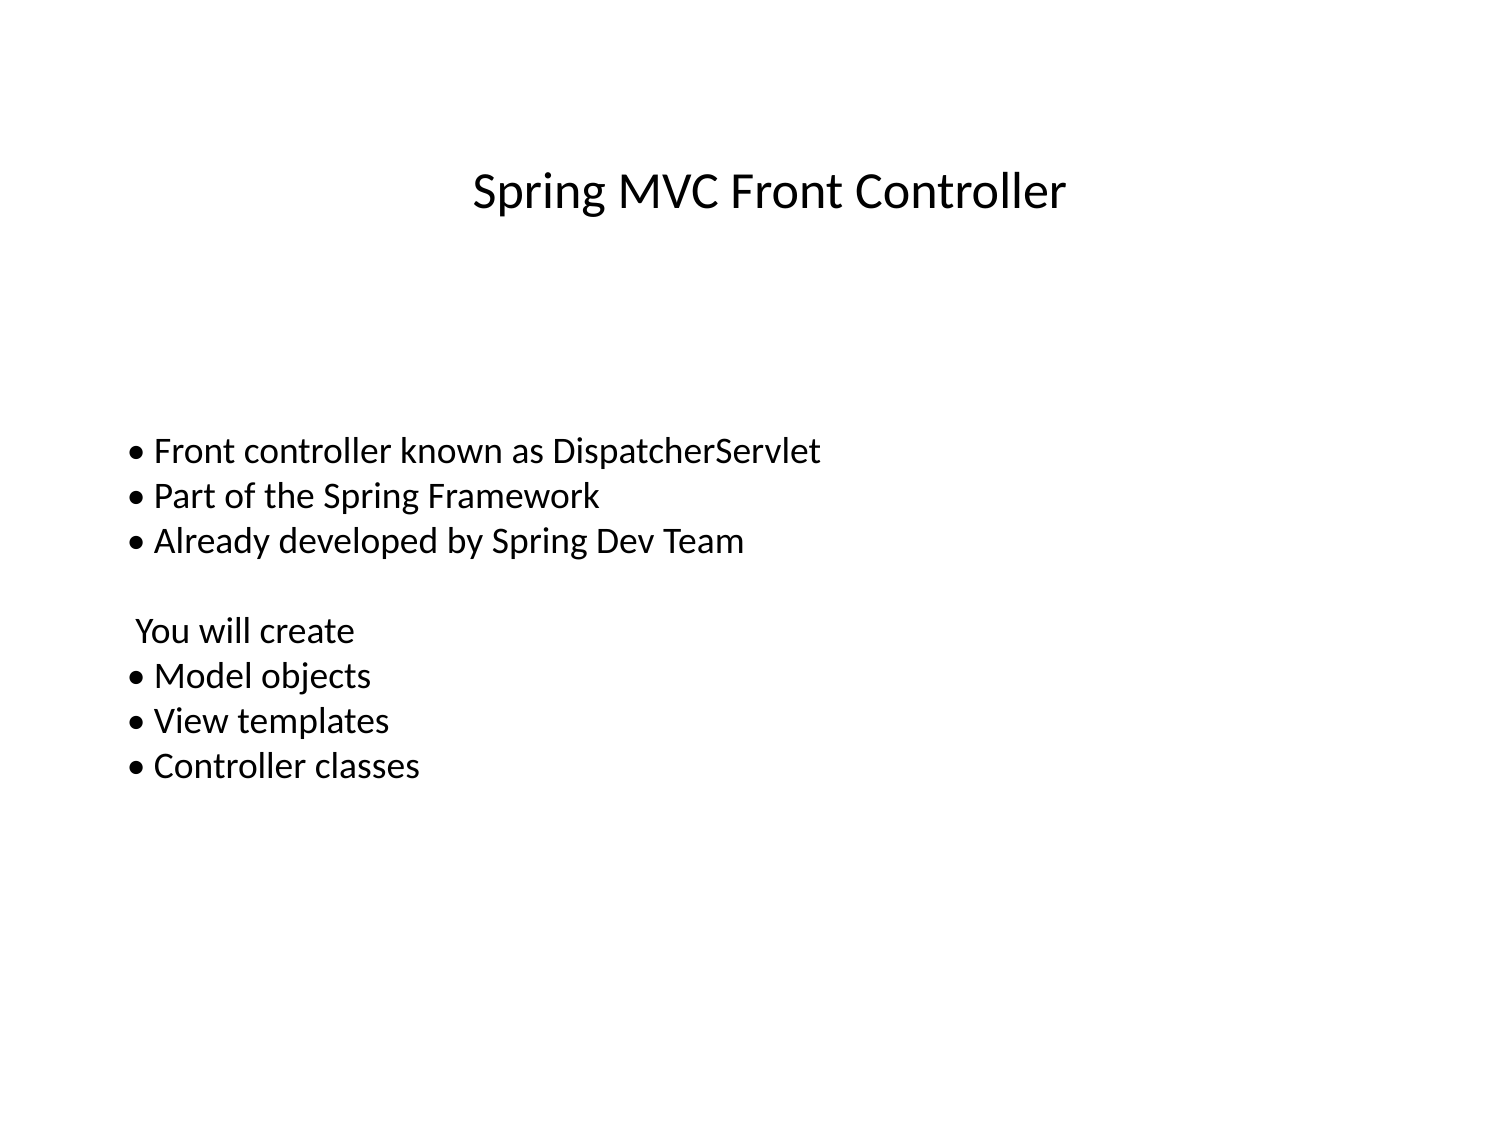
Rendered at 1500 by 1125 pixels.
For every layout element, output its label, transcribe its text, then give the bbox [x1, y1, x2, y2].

text_box Spring MVC Front Controller [457, 148, 1083, 227]
text_box • Front controller known as DispatcherServlet • Part of the Spring Framework • Already developed by Spring Dev Team You will create • Model objects • View templates • Controller classes [112, 418, 1400, 794]
